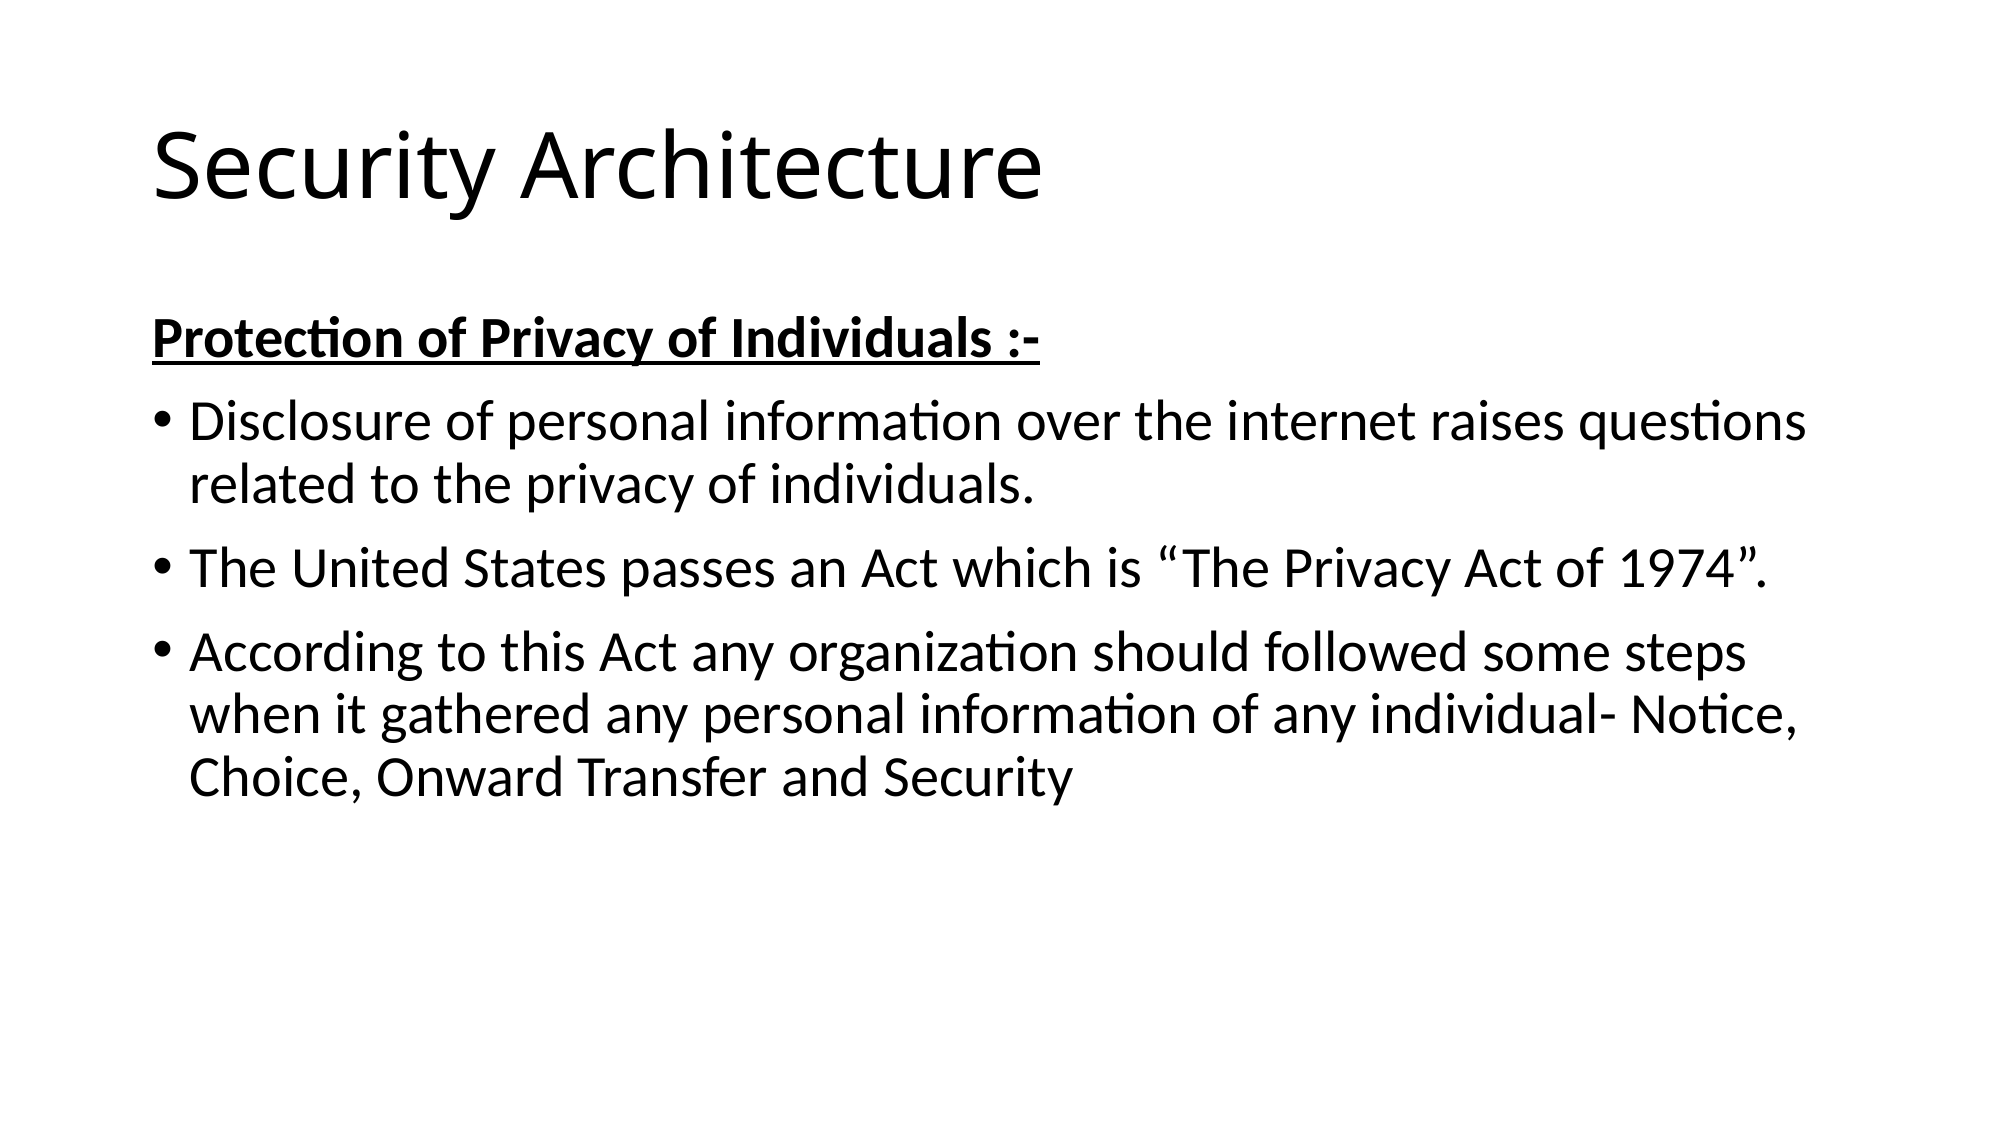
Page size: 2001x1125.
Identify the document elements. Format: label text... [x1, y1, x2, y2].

title Security Architecture [137, 59, 1863, 278]
list Protection of Privacy of Individuals :- Disclosure of personal information over the internet raises questions related to the privacy of individuals. The United States passes an Act which is “The Privacy Act of 1974”. According to this Act any organization should followed some steps when it gathered any personal information of any individual- Notice, Choice, Onward Transfer and Security [137, 299, 1863, 1014]
